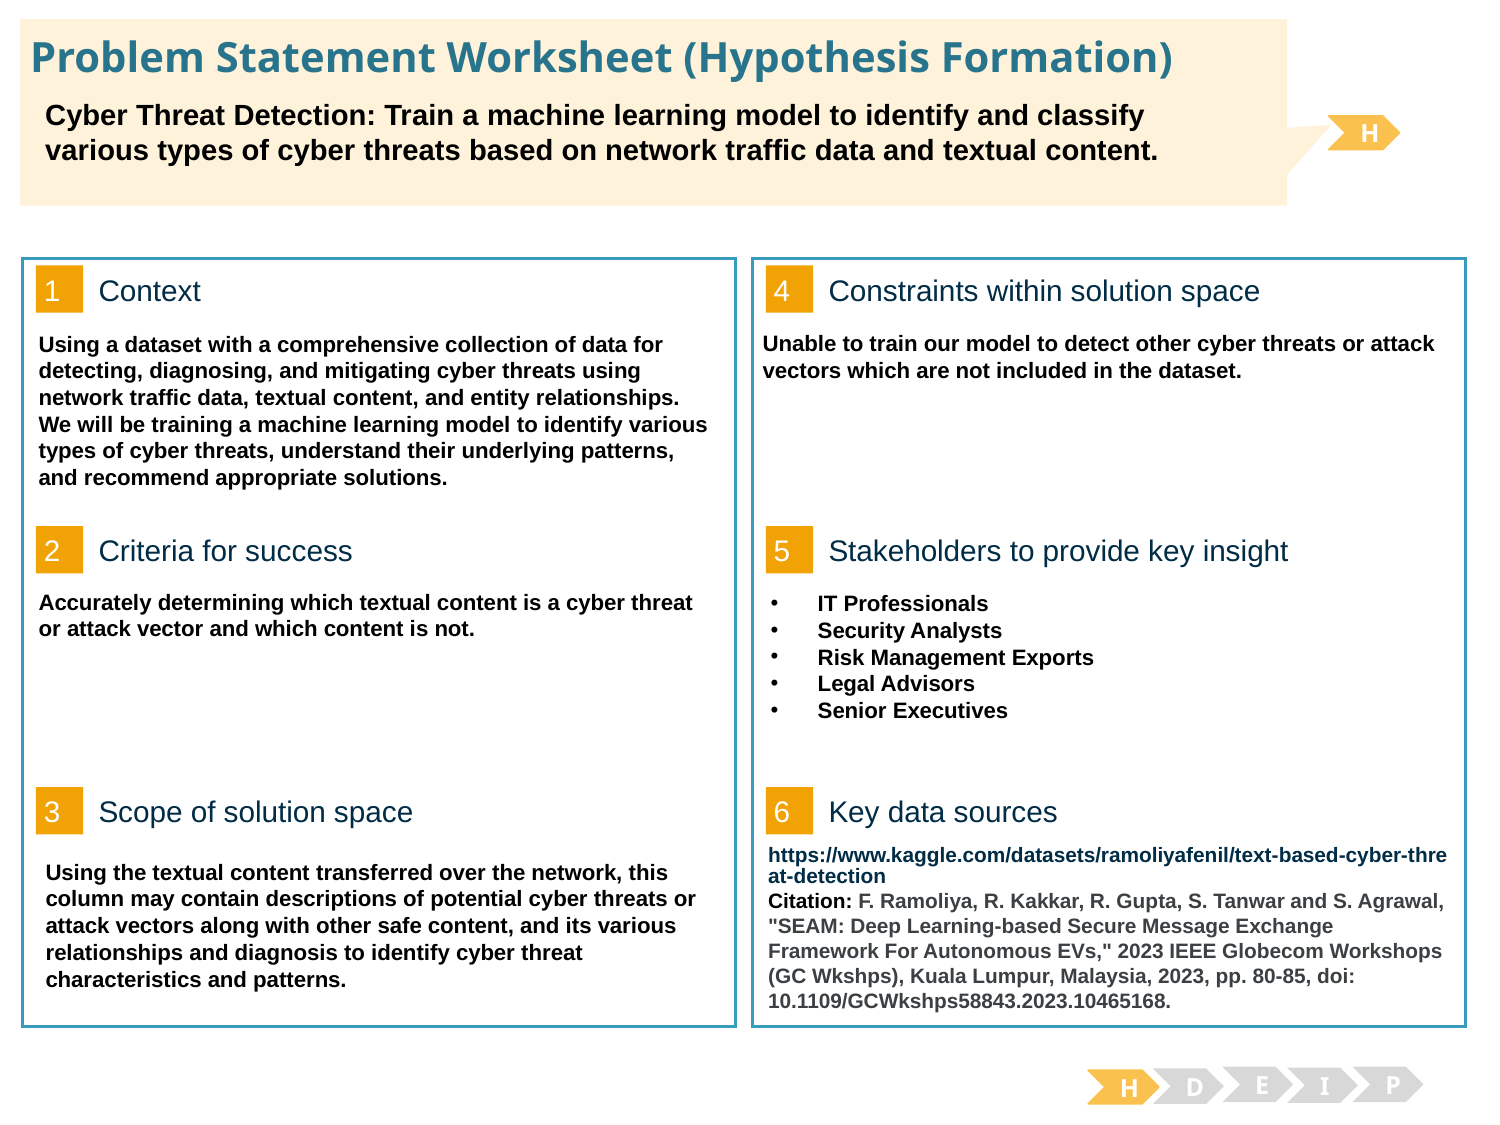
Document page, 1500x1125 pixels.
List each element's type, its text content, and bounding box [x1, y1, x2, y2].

text_box 6 [765, 787, 814, 834]
text_box H [1088, 1070, 1159, 1104]
text_box P [1352, 1066, 1424, 1103]
text_box [19, 19, 1332, 206]
text_box I [1287, 1067, 1358, 1103]
text_box 4 [765, 265, 814, 313]
text_box D [1152, 1068, 1224, 1104]
text_box Context [98, 270, 689, 308]
text_box Cyber Threat Detection: Train a machine learning model to identify and classify various types of cyber threats based on network traffic data and textual content. [30, 88, 1258, 170]
text_box https://www.kaggle.com/datasets/ramoliyafenil/text-based-cyber-threat-detection Citation: F. Ramoliya, R. Kakkar, R. Gupta, S. Tanwar and S. Agrawal, "SEAM: Deep Learning-based Secure Message Exchange Framework For Autonomous EVs," 2023 IEEE Globecom Workshops (GC Wkshps), Kuala Lumpur, Malaysia, 2023, pp. 80-85, doi: 10.1109/GCWkshps58843.2023.10465168. [753, 834, 1463, 1012]
text_box [752, 258, 1466, 1027]
text_box Accurately determining which textual content is a cyber threat or attack vector and which content is not. [23, 580, 733, 812]
title Problem Statement Worksheet (Hypothesis Formation) [30, 31, 1473, 82]
text_box 2 [35, 527, 84, 574]
text_box Using the textual content transferred over the network, this column may contain descriptions of potential cyber threats or attack vectors along with other safe content, and its various relationships and diagnosis to identify cyber threat characteristics and patterns. [30, 850, 740, 974]
text_box E [1222, 1066, 1294, 1103]
text_box Unable to train our model to detect other cyber threats or attack vectors which are not included in the dataset. [747, 322, 1458, 500]
text_box IT Professionals Security Analysts Risk Management Exports Legal Advisors Senior Executives [755, 581, 1466, 760]
text_box Key data sources [828, 792, 1419, 830]
text_box Using a dataset with a comprehensive collection of data for detecting, diagnosing, and mitigating cyber threats using network traffic data, textual content, and entity relationships. We will be training a machine learning model to identify various types of cyber threats, understand their underlying patterns, and recommend appropriate solutions. [23, 322, 733, 527]
text_box Constraints within solution space [828, 270, 1419, 308]
text_box Scope of solution space [98, 812, 689, 829]
text_box H [1328, 115, 1400, 150]
text_box 1 [35, 265, 84, 313]
text_box Criteria for success [98, 531, 689, 569]
text_box Stakeholders to provide key insight [828, 531, 1419, 569]
text_box 3 [35, 812, 84, 835]
text_box 5 [765, 526, 814, 574]
text_box [22, 258, 736, 1027]
